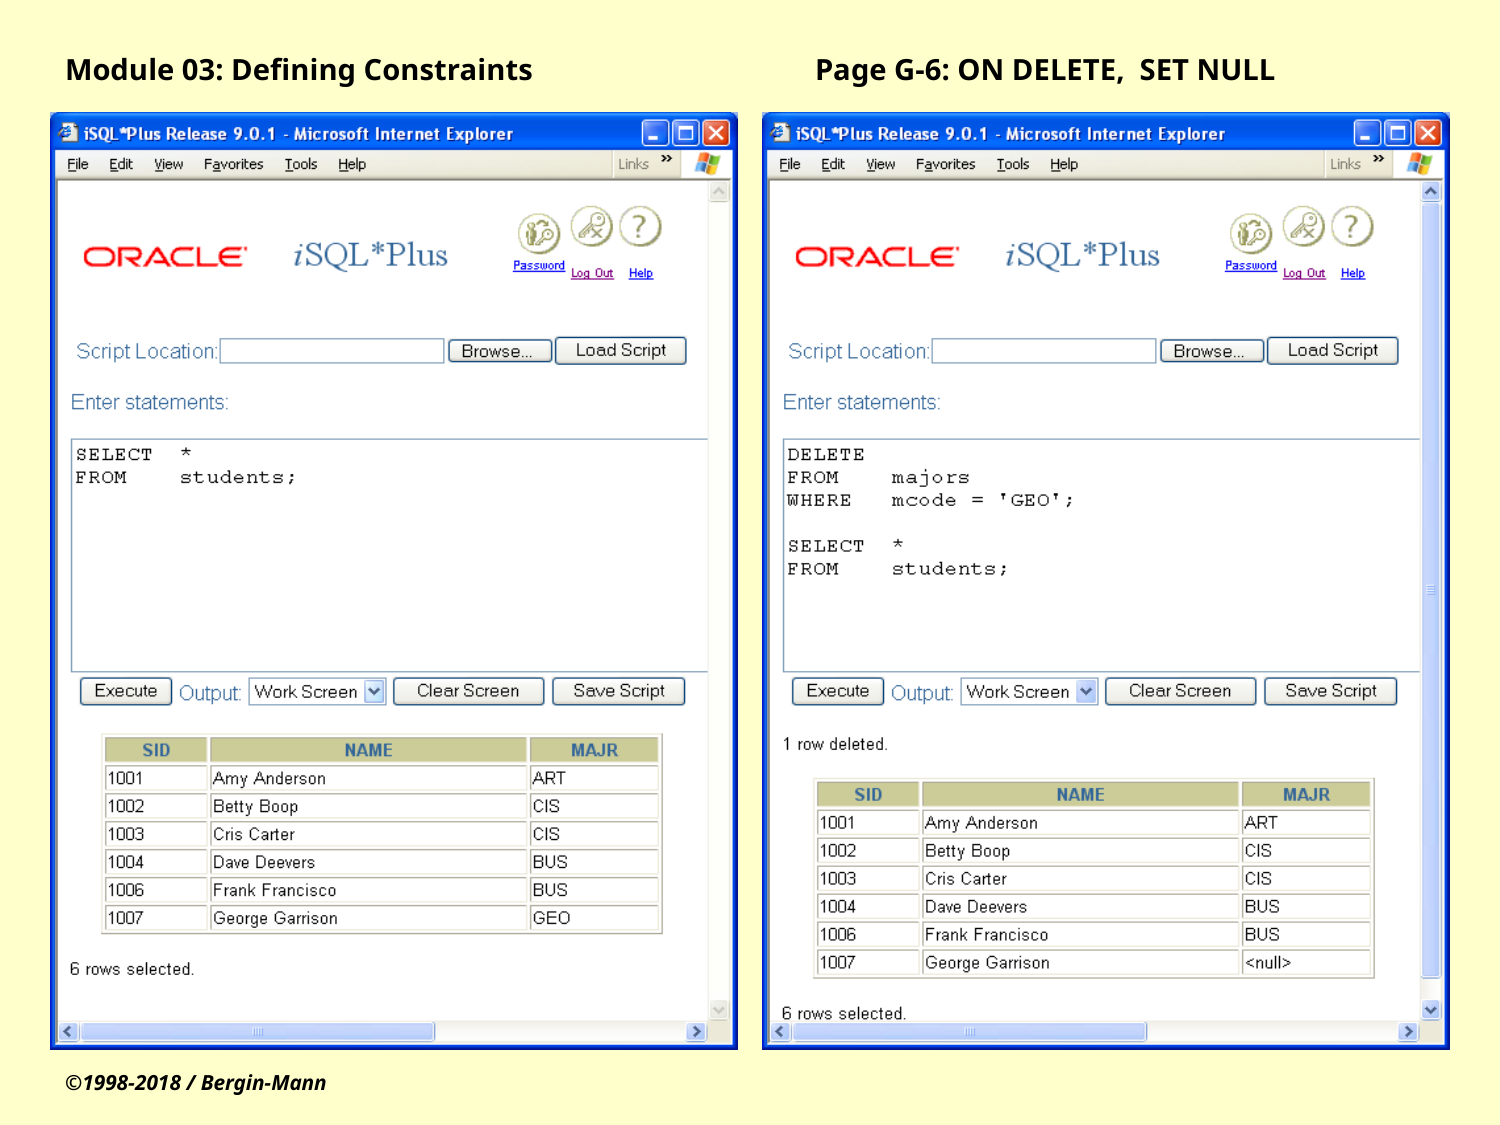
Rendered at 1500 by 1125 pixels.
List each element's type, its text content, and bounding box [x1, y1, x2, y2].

slide_number ©1998-2018 / Bergin-Mann [50, 1062, 425, 1100]
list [49, 112, 738, 1051]
title Module 03: Defining Constraints Page G-6: ON DELETE, SET NULL [50, 37, 1450, 100]
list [762, 112, 1451, 1051]
